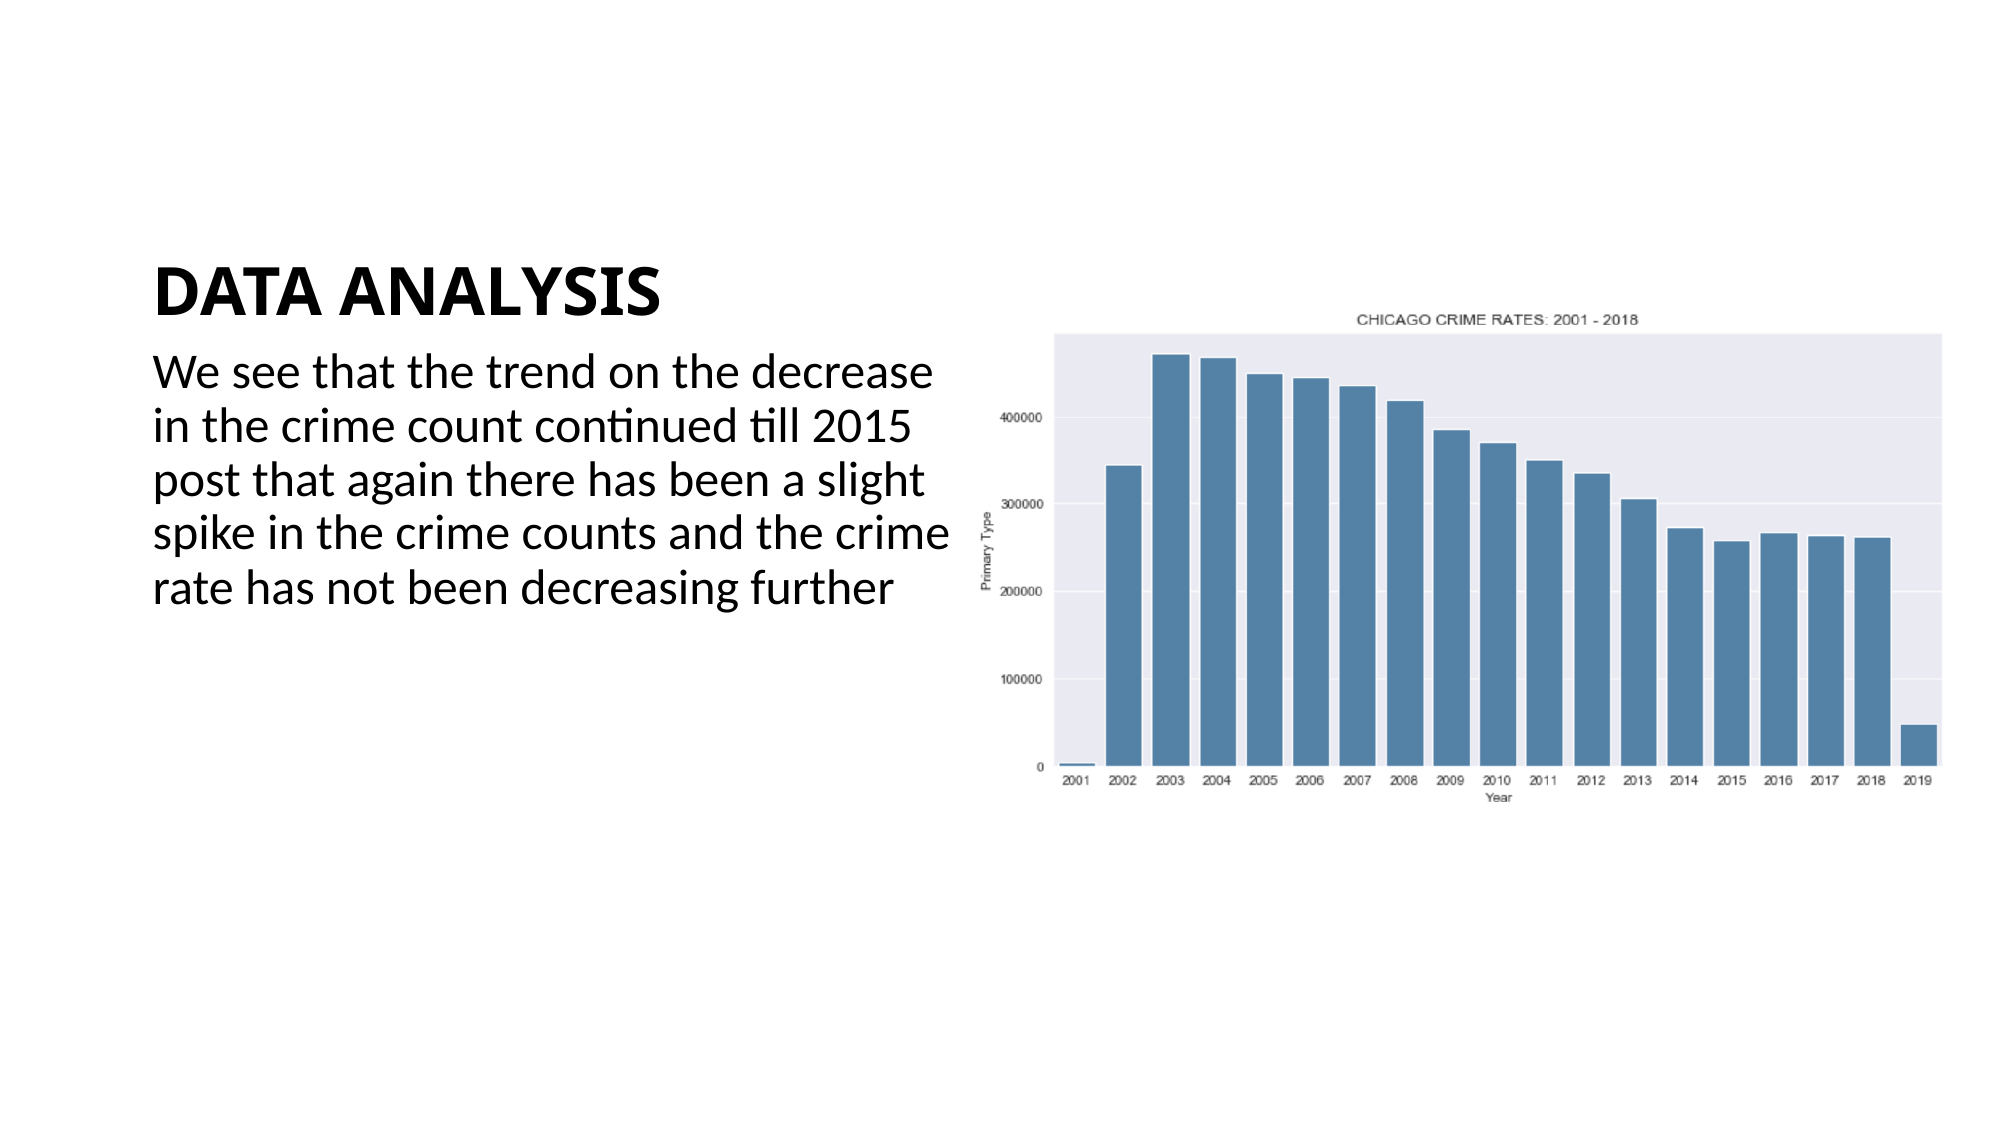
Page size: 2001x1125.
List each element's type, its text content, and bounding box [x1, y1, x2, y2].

list We see that the trend on the decrease in the crime count continued till 2015 post that again there has been a slight spike in the crime counts and the crime rate has not been decreasing further [137, 337, 972, 963]
title DATA ANALYSIS [137, 75, 783, 337]
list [971, 294, 1985, 825]
